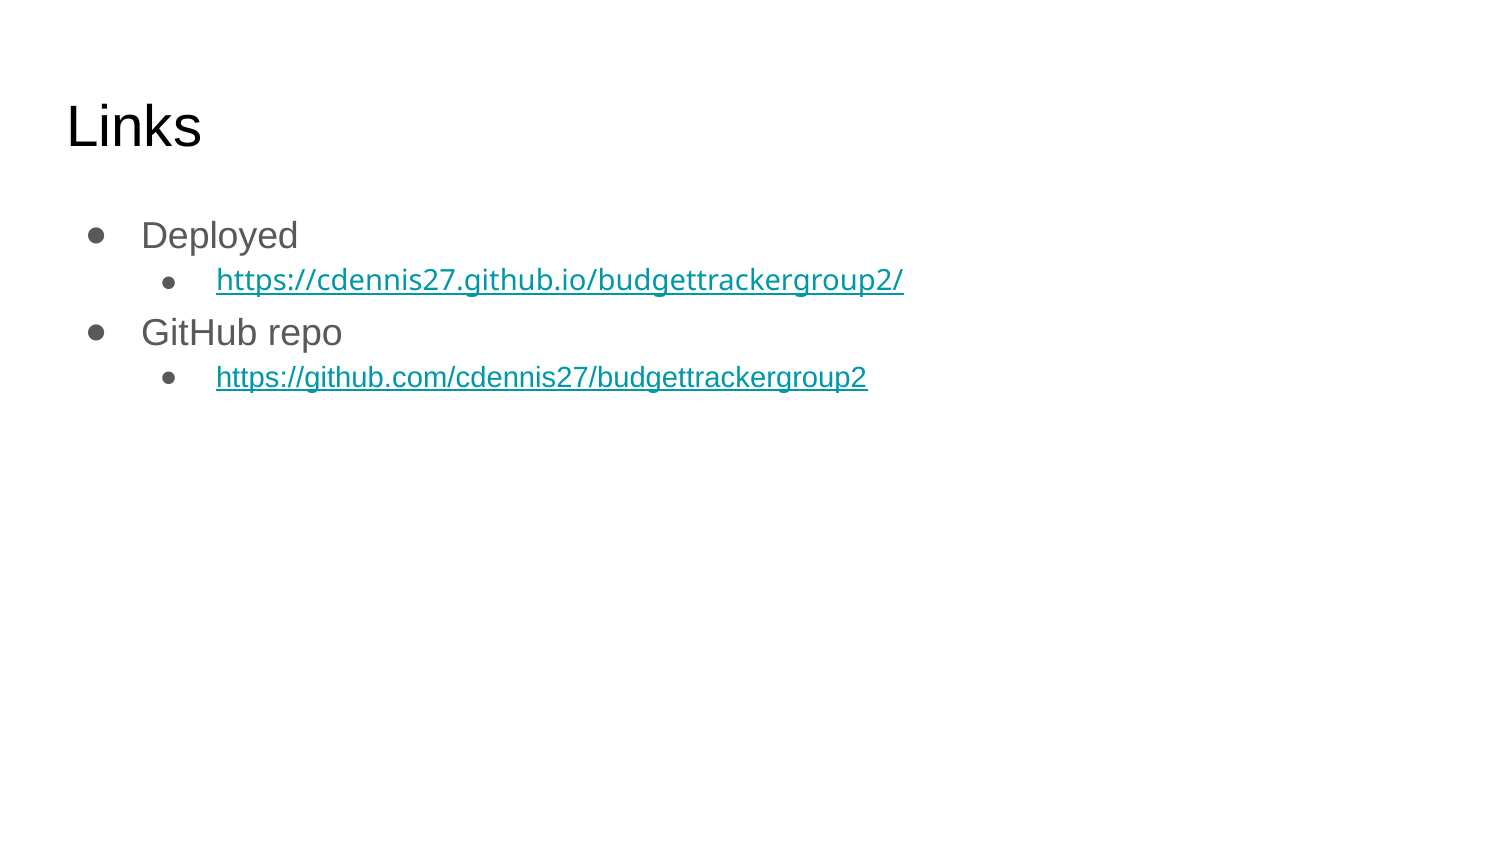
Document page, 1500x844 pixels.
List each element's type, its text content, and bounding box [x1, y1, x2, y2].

list Deployed https://cdennis27.github.io/budgettrackergroup2/ GitHub repo https://github.com/cdennis27/budgettrackergroup2 [51, 189, 1449, 750]
title Links [51, 72, 1449, 167]
